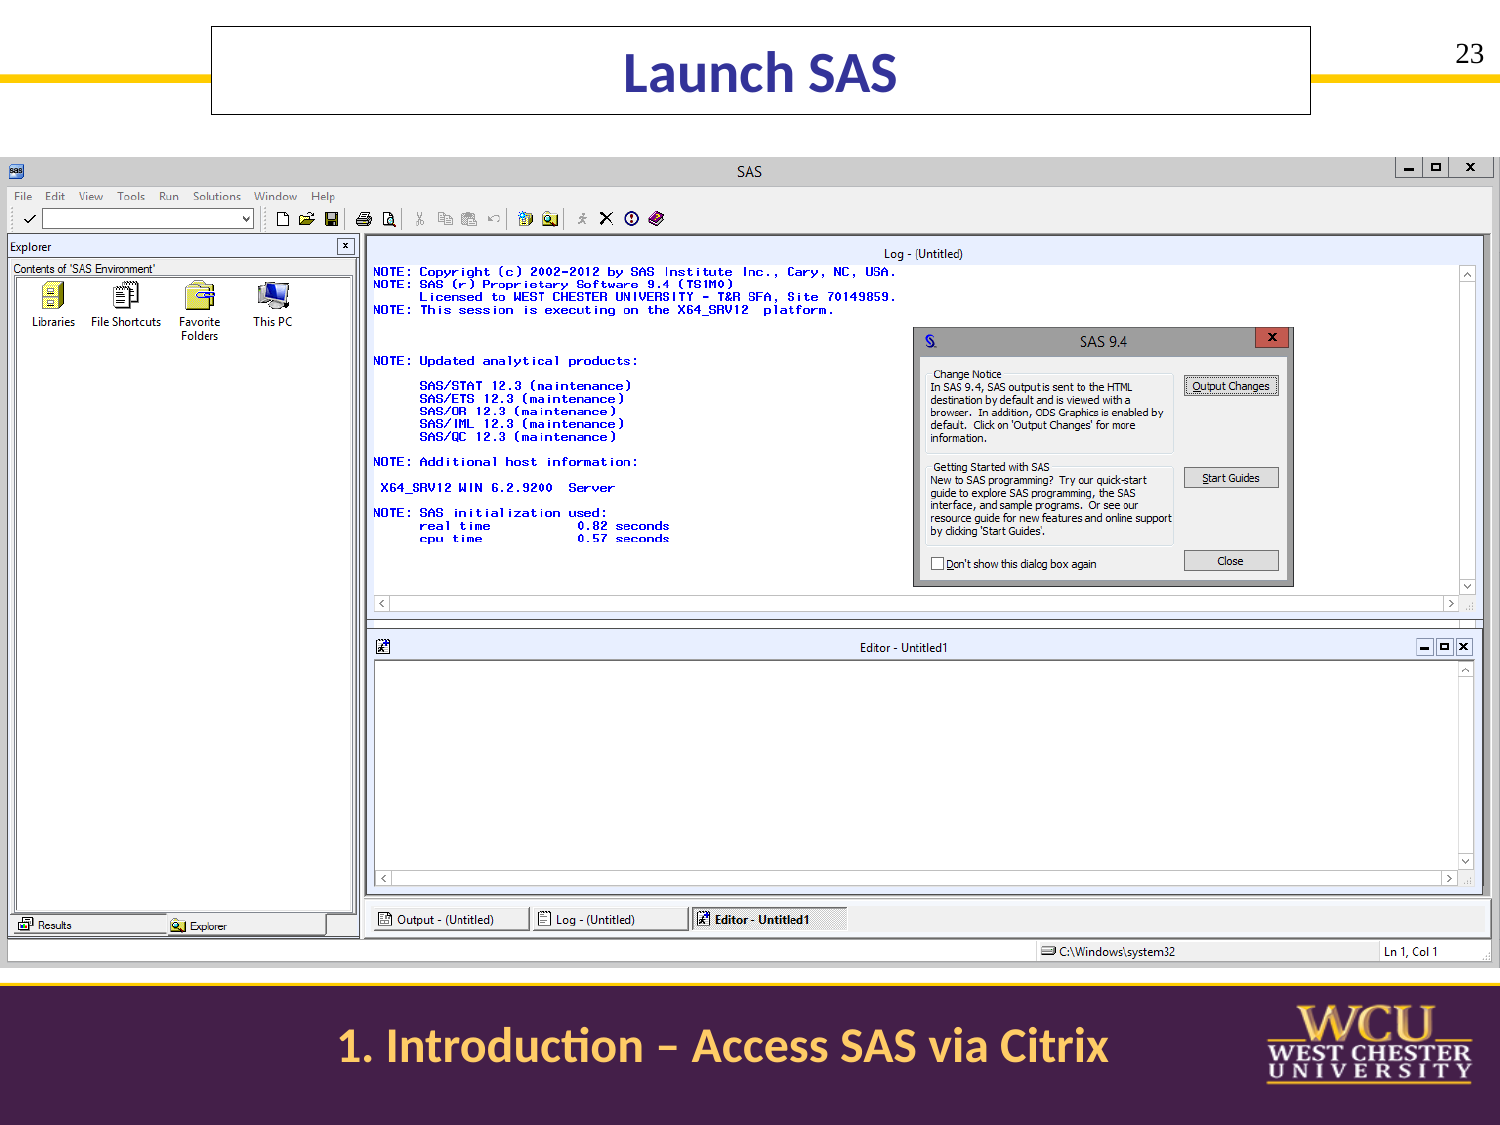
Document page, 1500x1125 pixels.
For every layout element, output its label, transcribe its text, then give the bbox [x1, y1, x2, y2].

title Launch SAS [211, 26, 1311, 115]
slide_number 23 [1311, 26, 1500, 105]
picture [0, 156, 1500, 968]
picture [0, 986, 1500, 1125]
